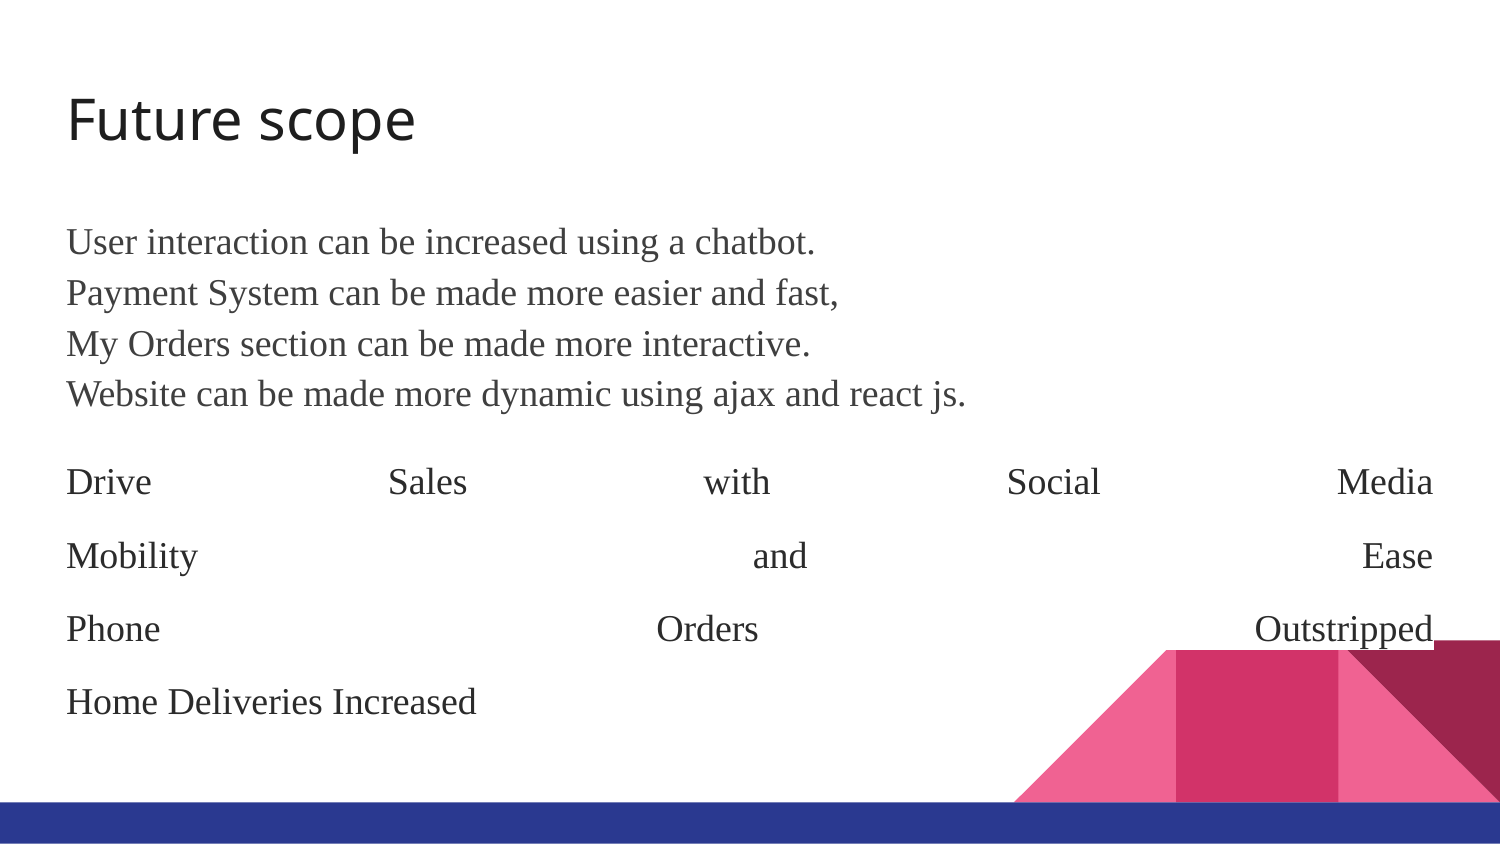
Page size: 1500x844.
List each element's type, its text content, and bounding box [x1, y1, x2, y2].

list User interaction can be increased using a chatbot. Payment System can be made more easier and fast, My Orders section can be made more interactive. Website can be made more dynamic using ajax and react js. Drive Sales with Social Media Mobility and Ease Phone Orders Outstripped Home Deliveries Increased [51, 201, 1449, 750]
title Future scope [51, 67, 1449, 167]
